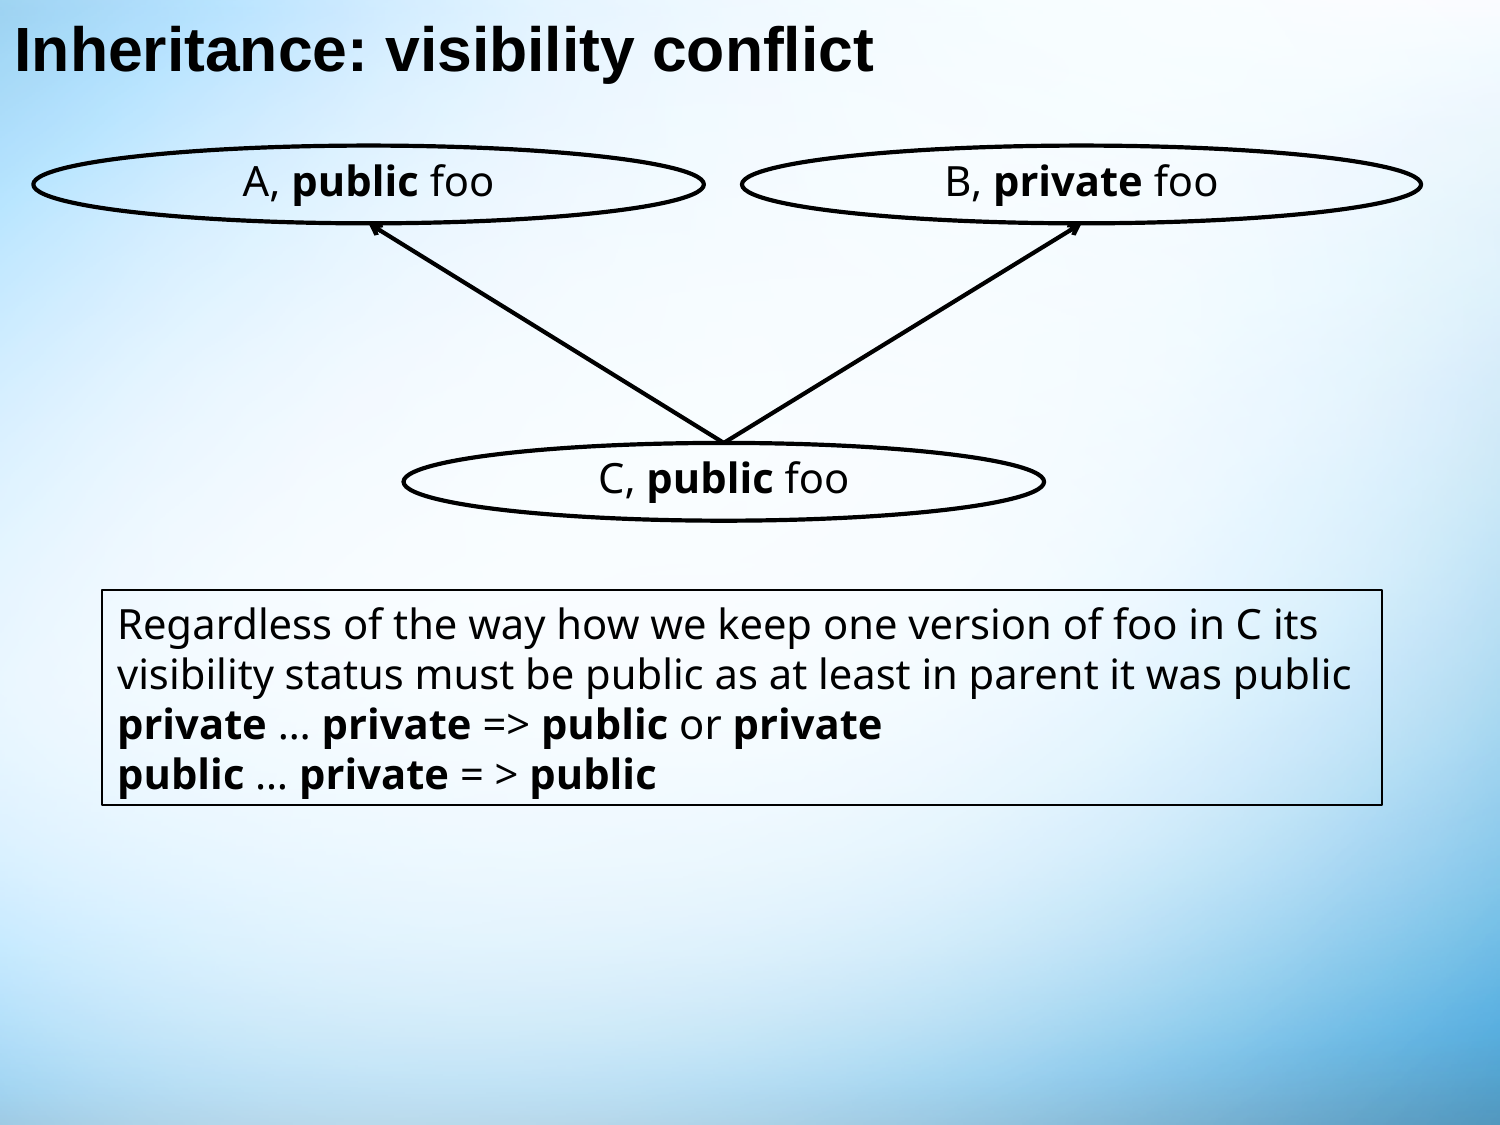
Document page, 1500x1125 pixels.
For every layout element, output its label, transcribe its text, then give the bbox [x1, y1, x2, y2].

text_box Regardless of the way how we keep one version of foo in C its visibility status must be public as at least in parent it was public private … private => public or private public … private = > public [102, 590, 1382, 805]
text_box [368, 223, 722, 444]
title Inheritance: visibility conflict [0, 1, 1500, 94]
text_box A, public foo [33, 145, 704, 224]
text_box C, public foo [403, 452, 1045, 521]
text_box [723, 223, 1082, 444]
text_box B, private foo [741, 145, 1422, 224]
picture [0, 94, 1500, 1125]
